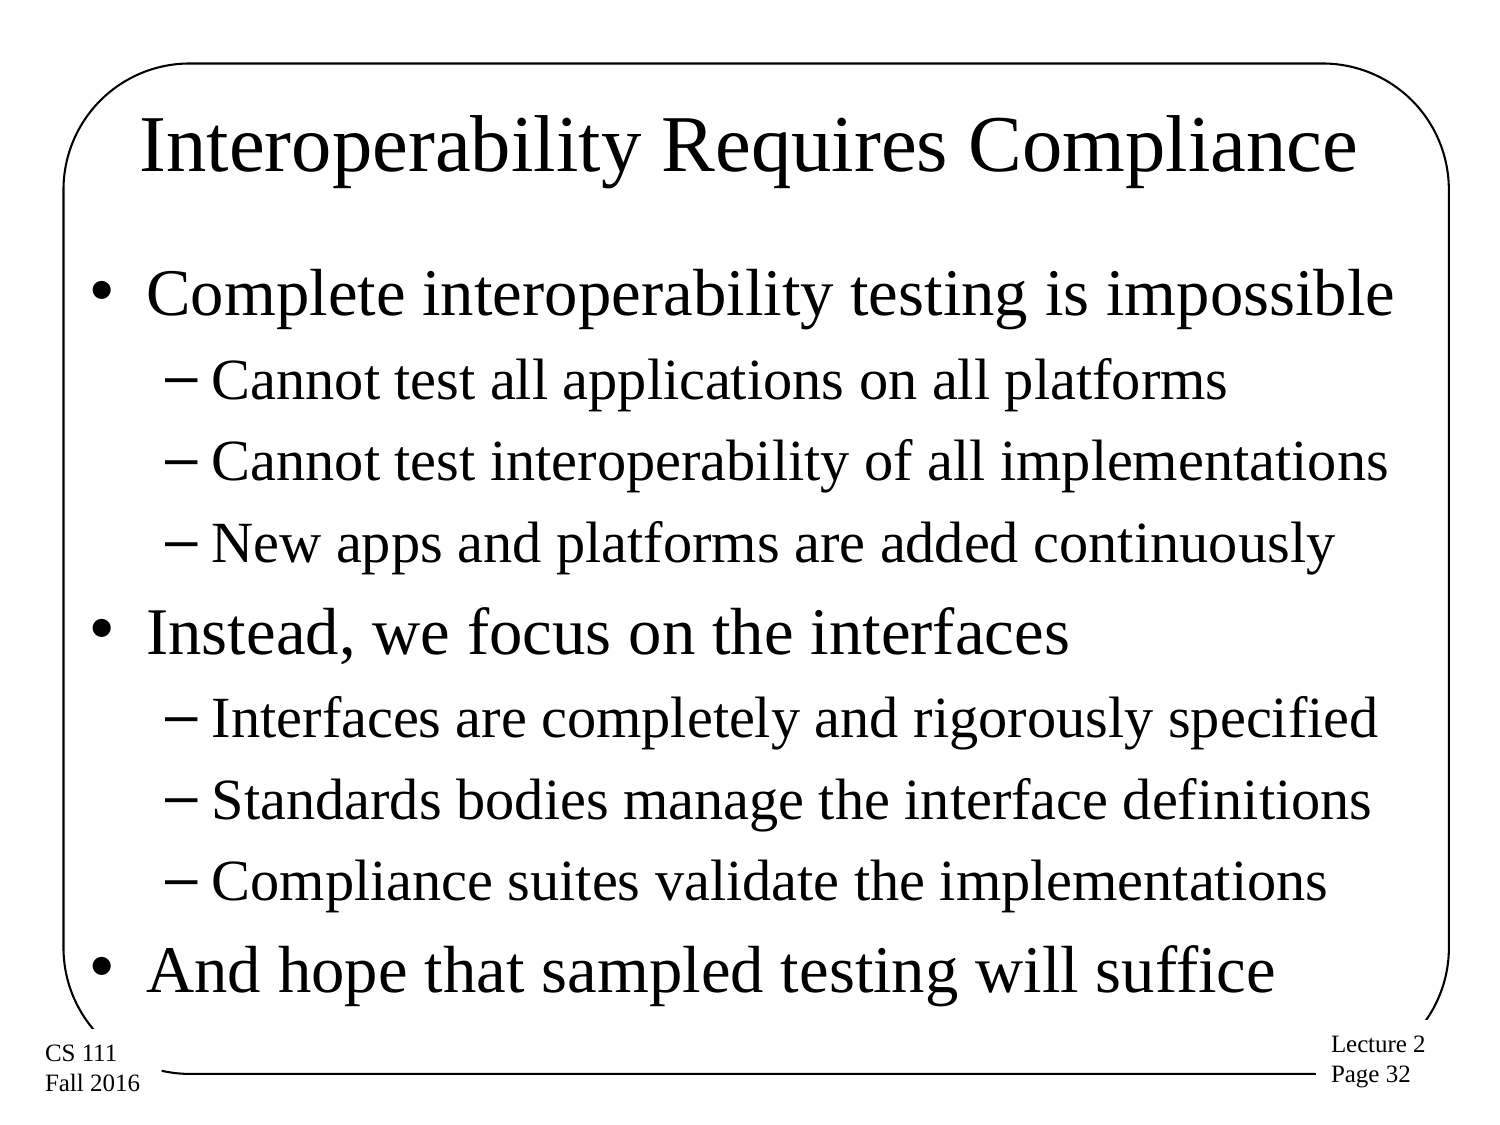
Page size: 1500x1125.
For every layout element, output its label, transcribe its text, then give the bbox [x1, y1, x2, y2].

title Interoperability Requires Compliance [74, 44, 1426, 233]
list Complete interoperability testing is impossible Cannot test all applications on all platforms Cannot test interoperability of all implementations New apps and platforms are added continuously Instead, we focus on the interfaces Interfaces are completely and rigorously specified Standards bodies manage the interface definitions Compliance suites validate the implementations And hope that sampled testing will suffice [74, 241, 1426, 985]
